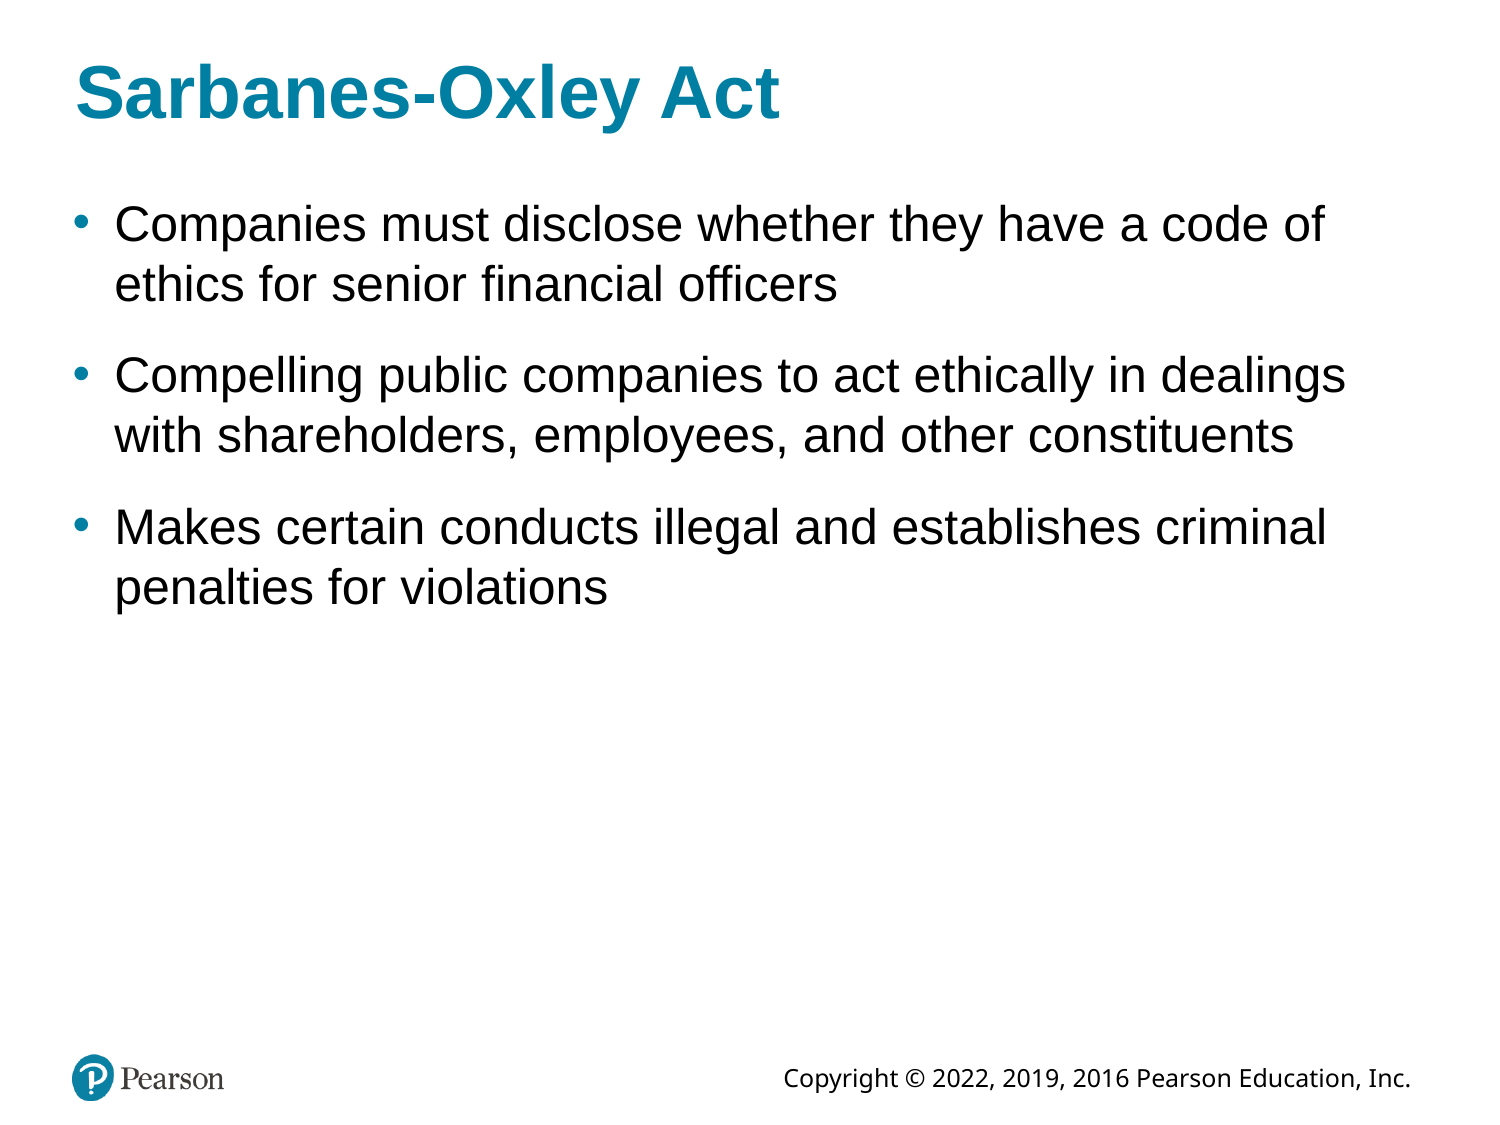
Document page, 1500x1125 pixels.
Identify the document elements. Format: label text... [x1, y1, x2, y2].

picture [72, 1087, 83, 1101]
picture [81, 1064, 107, 1089]
picture [99, 1054, 224, 1101]
picture [72, 1054, 89, 1072]
list Companies must disclose whether they have a code of ethics for senior financial officers Compelling public companies to act ethically in dealings with shareholders, employees, and other constituents Makes certain conducts illegal and establishes criminal penalties for violations [72, 191, 1423, 650]
title Sarbanes-Oxley Act [75, 34, 1425, 142]
